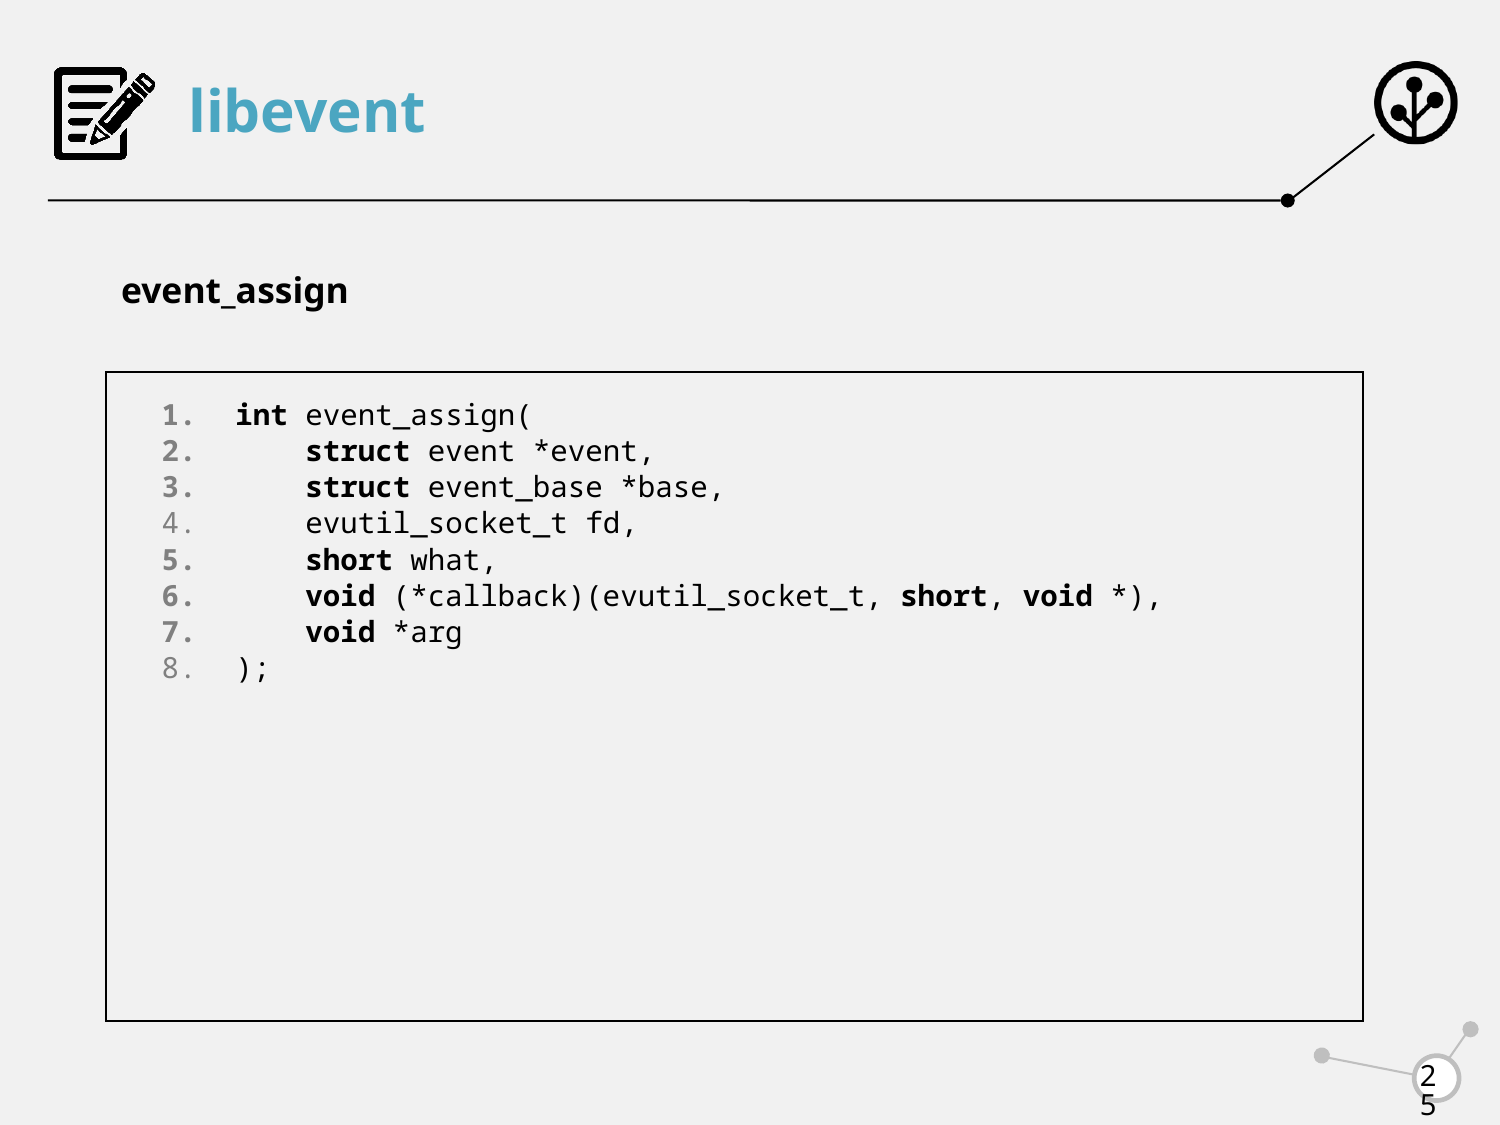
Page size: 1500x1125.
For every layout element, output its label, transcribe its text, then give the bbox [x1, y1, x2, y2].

list event_assign [106, 241, 1364, 343]
picture [1363, 24, 1464, 185]
title libevent [173, 42, 1281, 185]
list int event_assign( struct event *event, struct event_base *base, evutil_socket_t fd, short what, void (*callback)(evutil_socket_t, short, void *), void *arg ); [146, 395, 1339, 1000]
slide_number 25 [1404, 1047, 1468, 1108]
